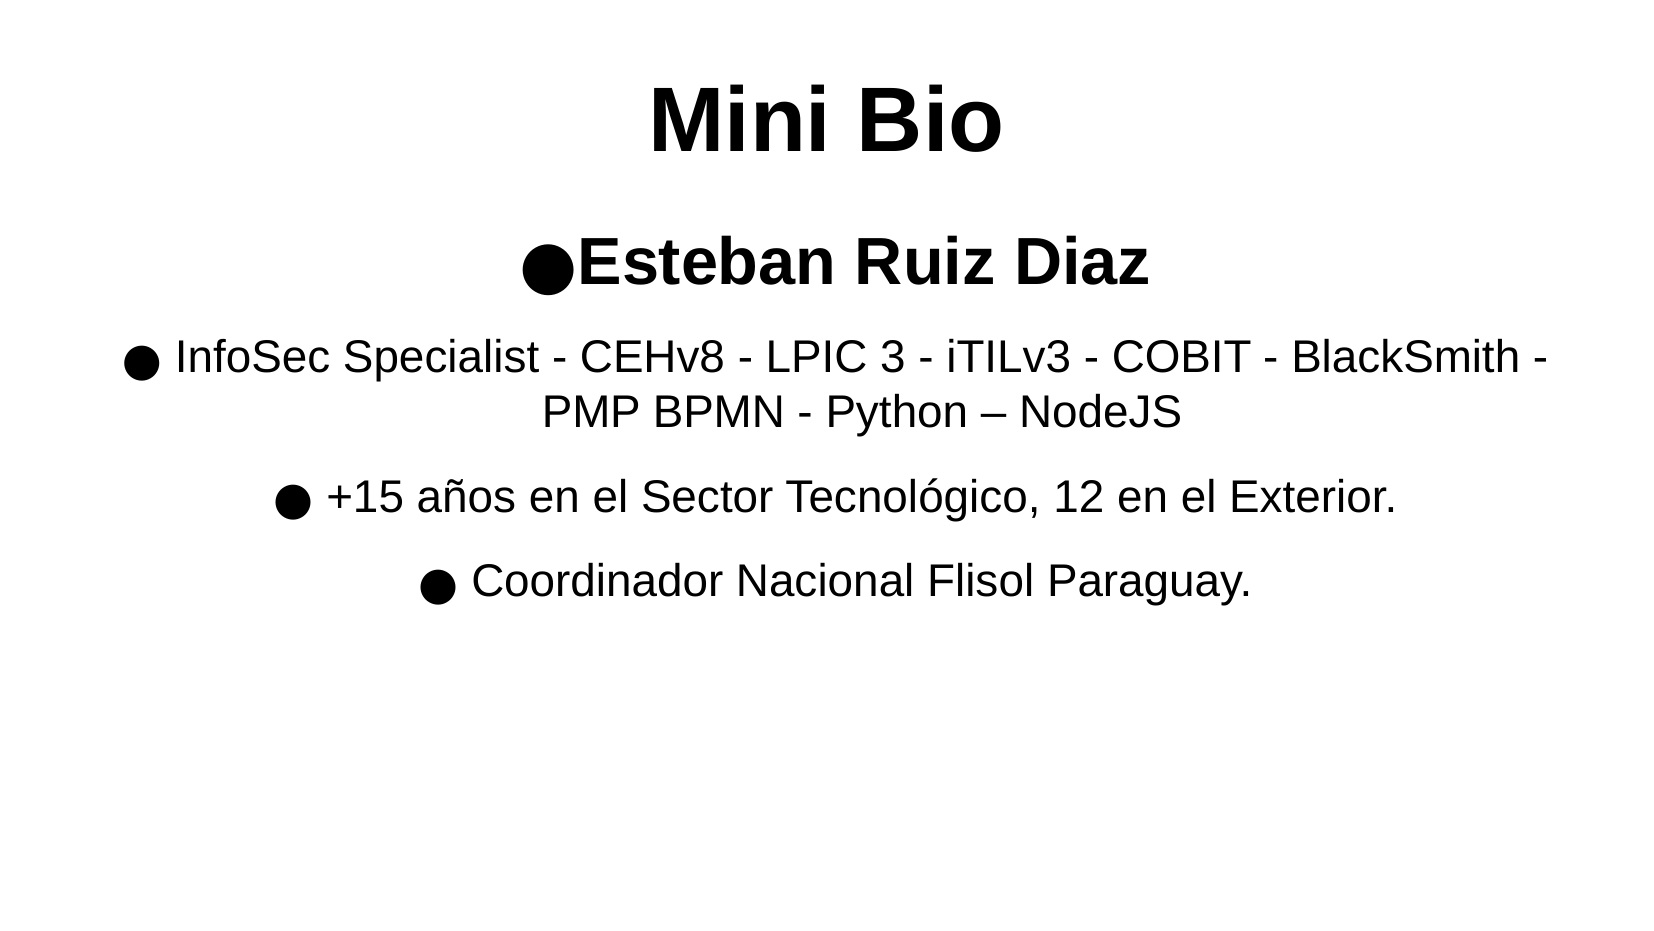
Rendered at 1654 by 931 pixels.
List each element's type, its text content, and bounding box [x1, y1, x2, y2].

text_box Esteban Ruiz Diaz InfoSec Specialist - CEHv8 - LPIC 3 - iTILv3 - COBIT - BlackSmith - PMP BPMN - Python – NodeJS +15 años en el Sector Tecnológico, 12 en el Exterior. Coordinador Nacional Flisol Paraguay. [82, 217, 1571, 757]
text_box Mini Bio [82, 37, 1571, 193]
